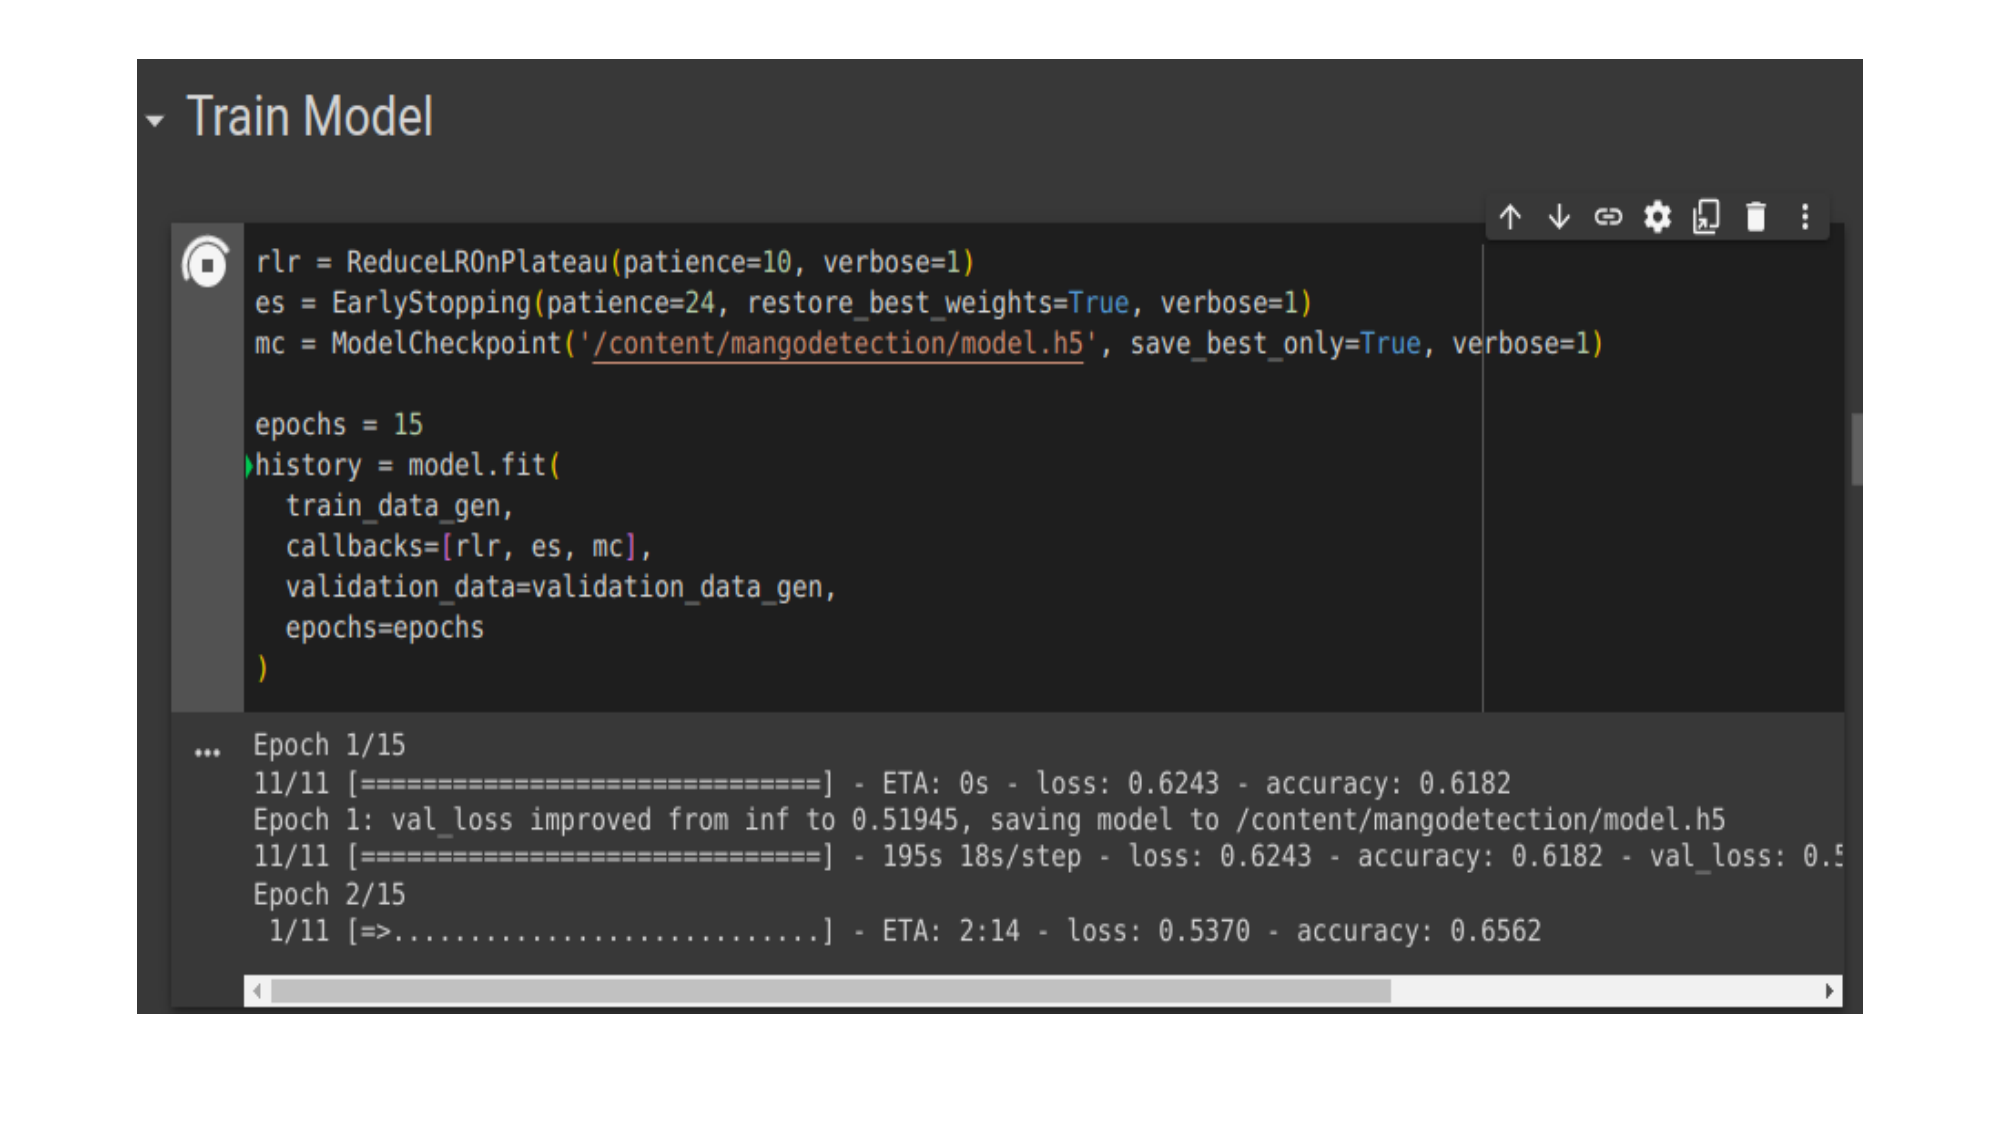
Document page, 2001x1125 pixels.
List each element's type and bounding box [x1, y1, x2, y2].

picture [137, 59, 1863, 1014]
